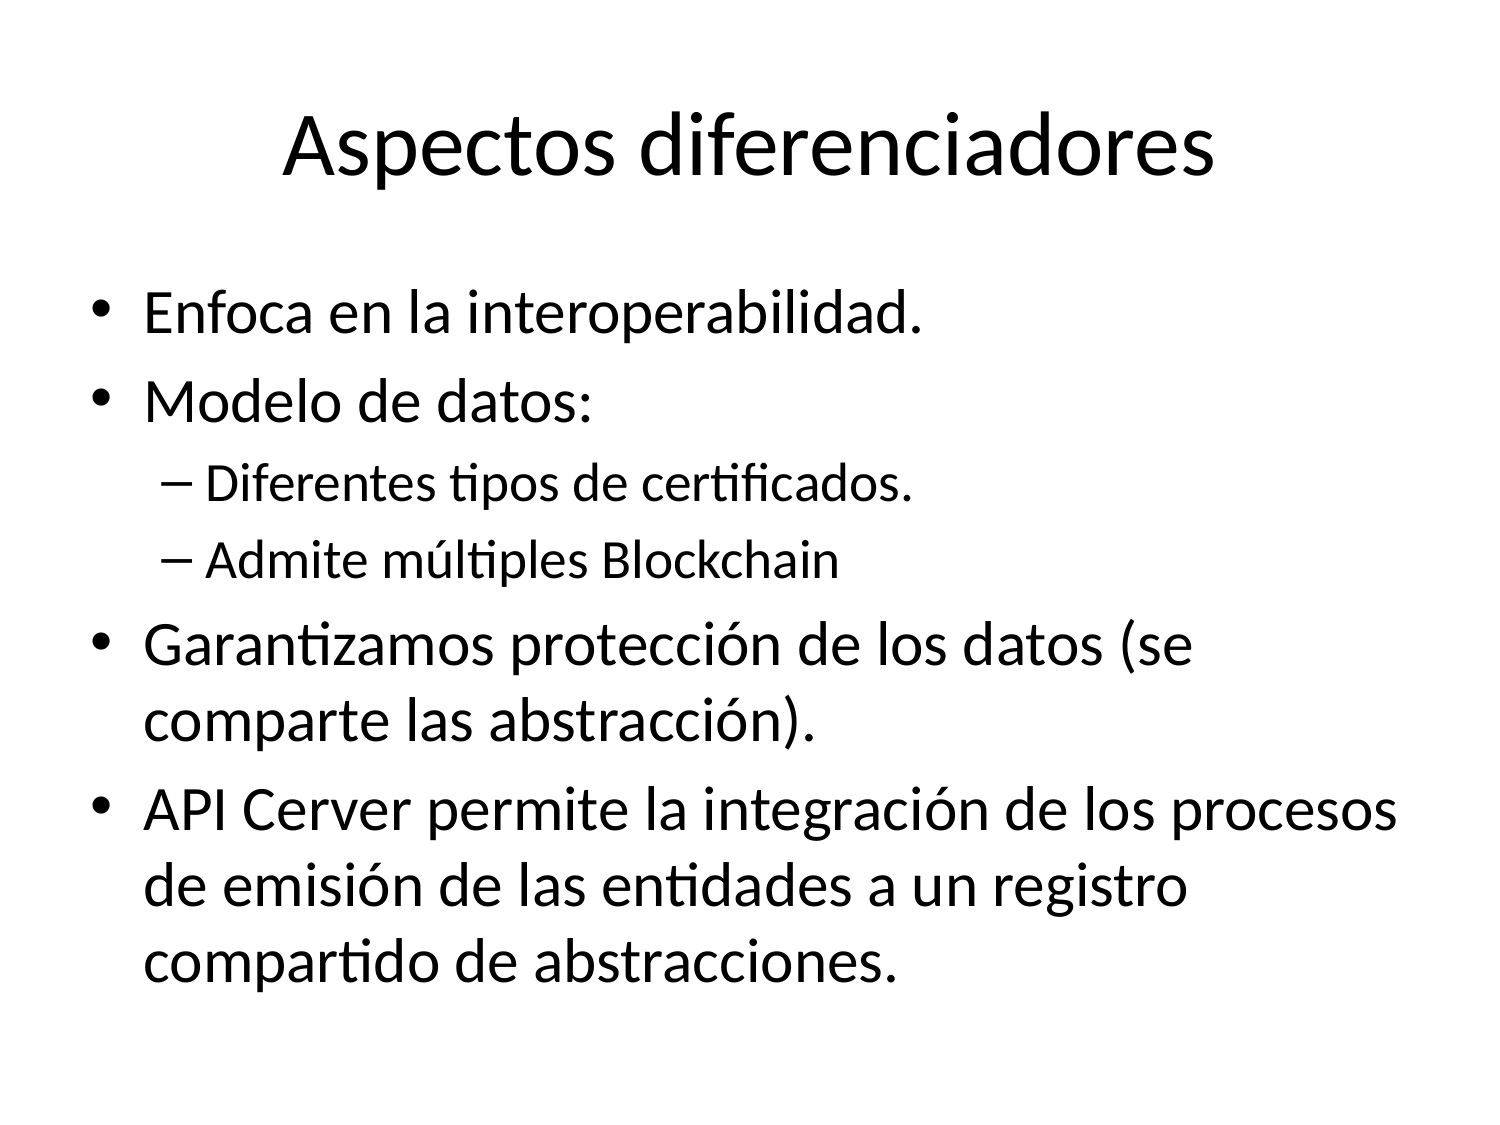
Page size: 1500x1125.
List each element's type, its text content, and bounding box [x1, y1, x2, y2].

title Aspectos diferenciadores [75, 45, 1425, 233]
list Enfoca en la interoperabilidad. Modelo de datos: Diferentes tipos de certificados. Admite múltiples Blockchain Garantizamos protección de los datos (se comparte las abstracción). API Cerver permite la integración de los procesos de emisión de las entidades a un registro compartido de abstracciones. [75, 262, 1425, 1005]
